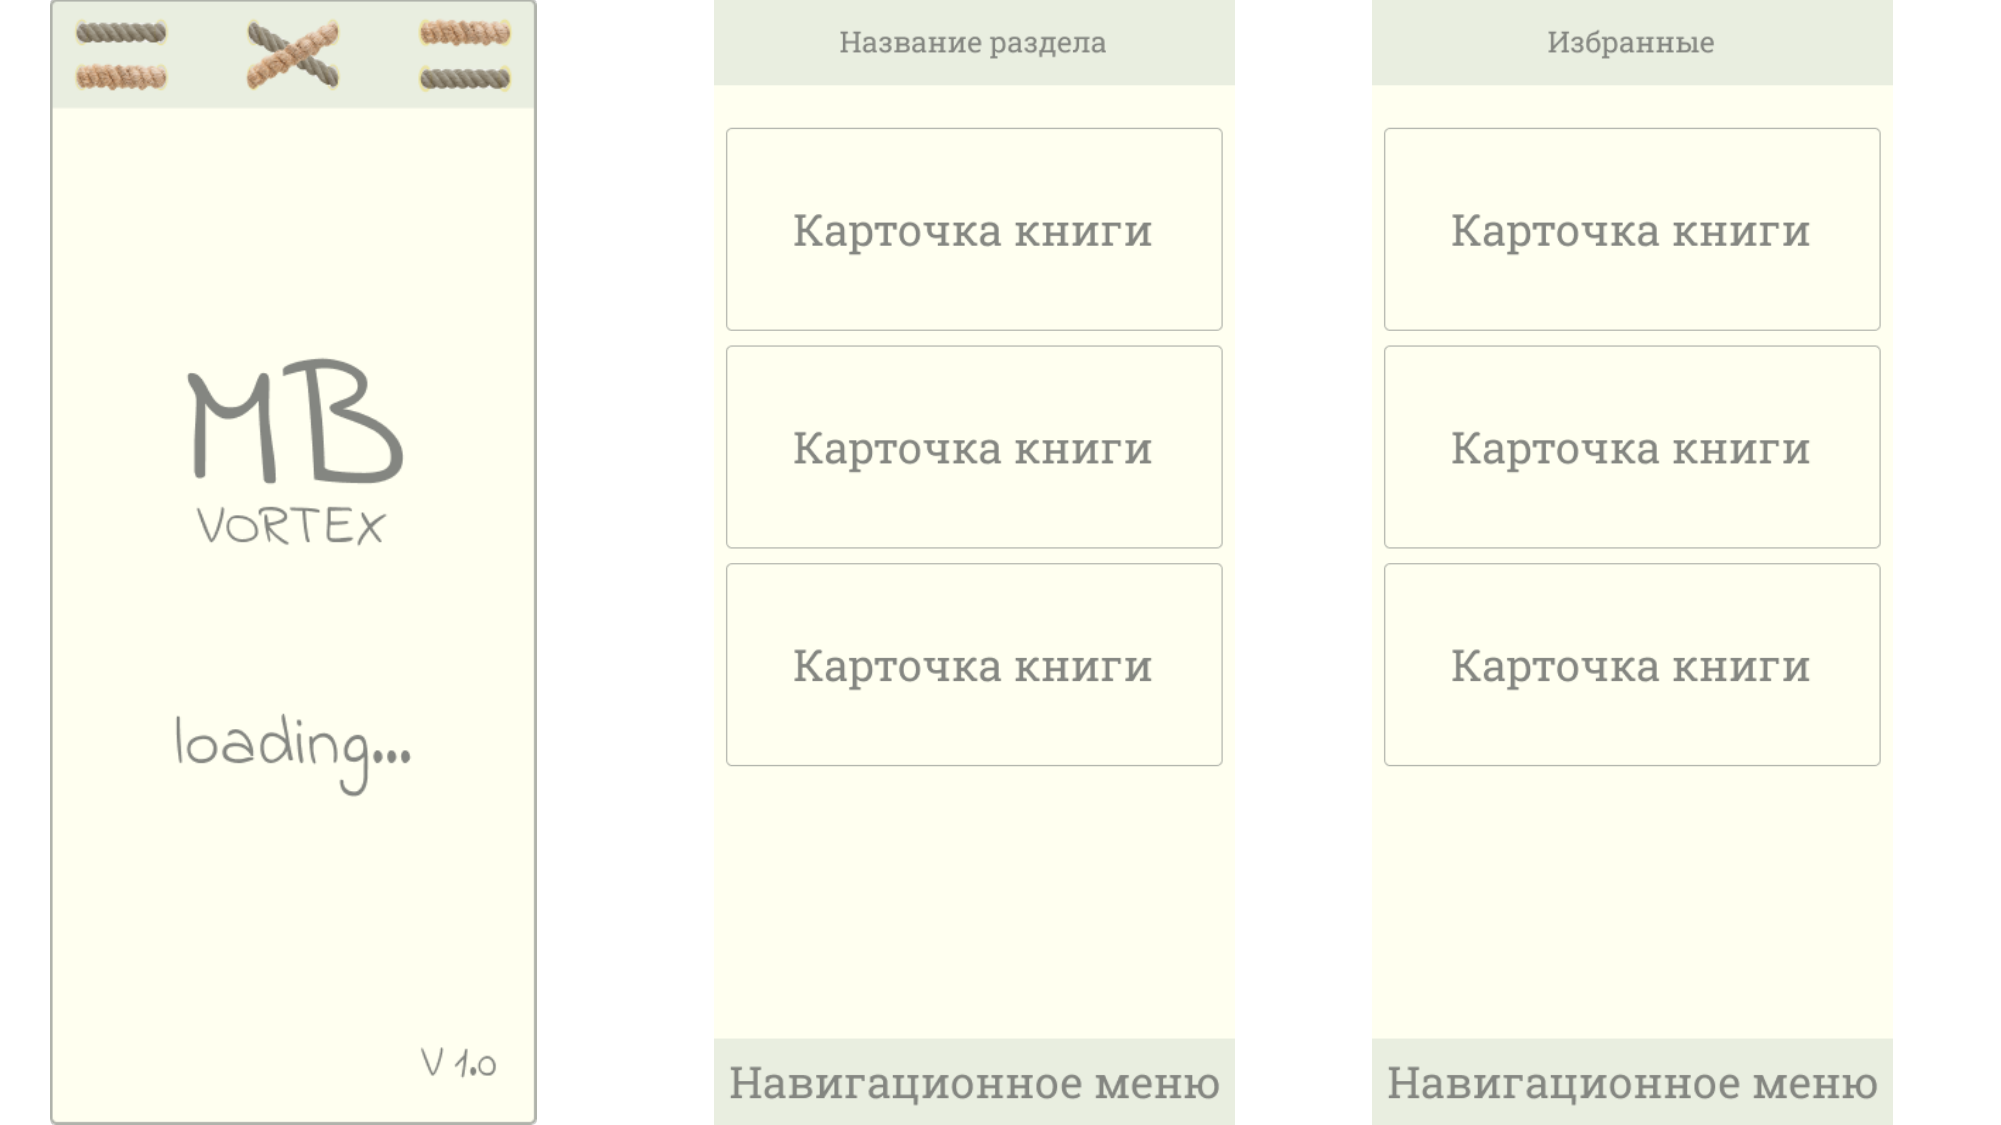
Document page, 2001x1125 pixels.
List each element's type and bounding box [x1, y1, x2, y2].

picture [1372, 0, 1893, 1125]
picture [50, 0, 537, 1125]
picture [714, 0, 1235, 1125]
